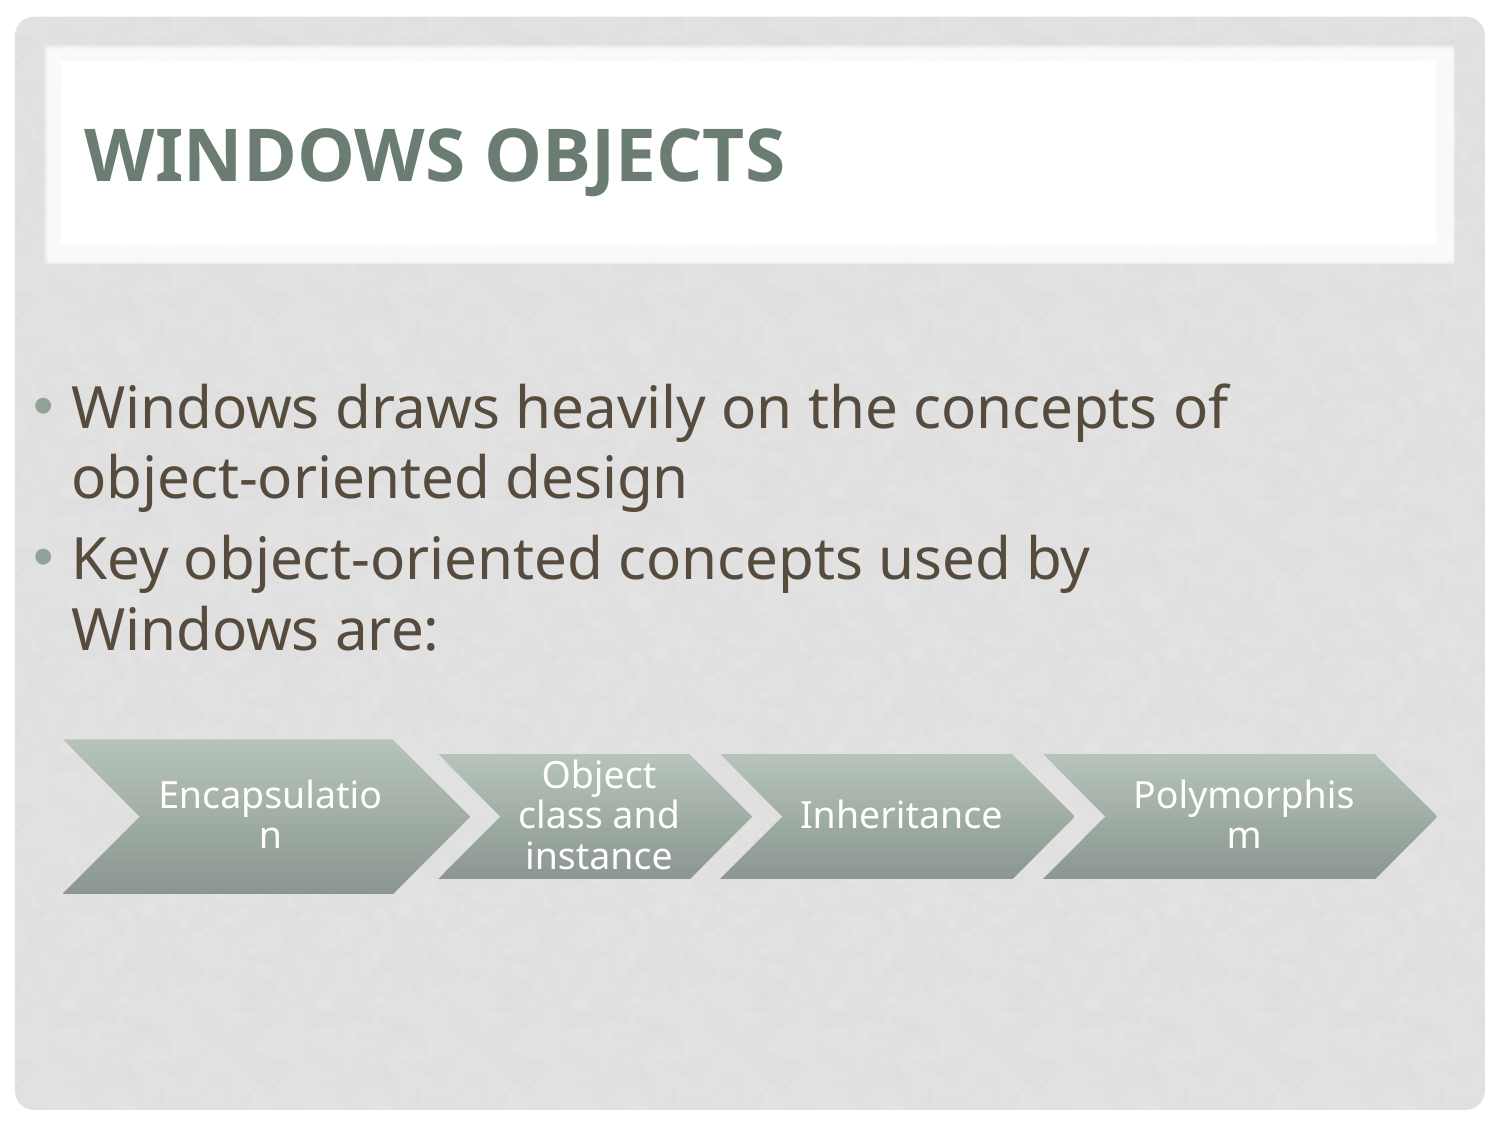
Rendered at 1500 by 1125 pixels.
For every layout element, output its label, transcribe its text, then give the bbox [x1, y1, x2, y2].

title Windows Objects [69, 66, 1425, 238]
list Windows draws heavily on the concepts of object-oriented design Key object-oriented concepts used by Windows are: [0, 362, 1313, 1025]
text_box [62, 374, 1438, 1125]
